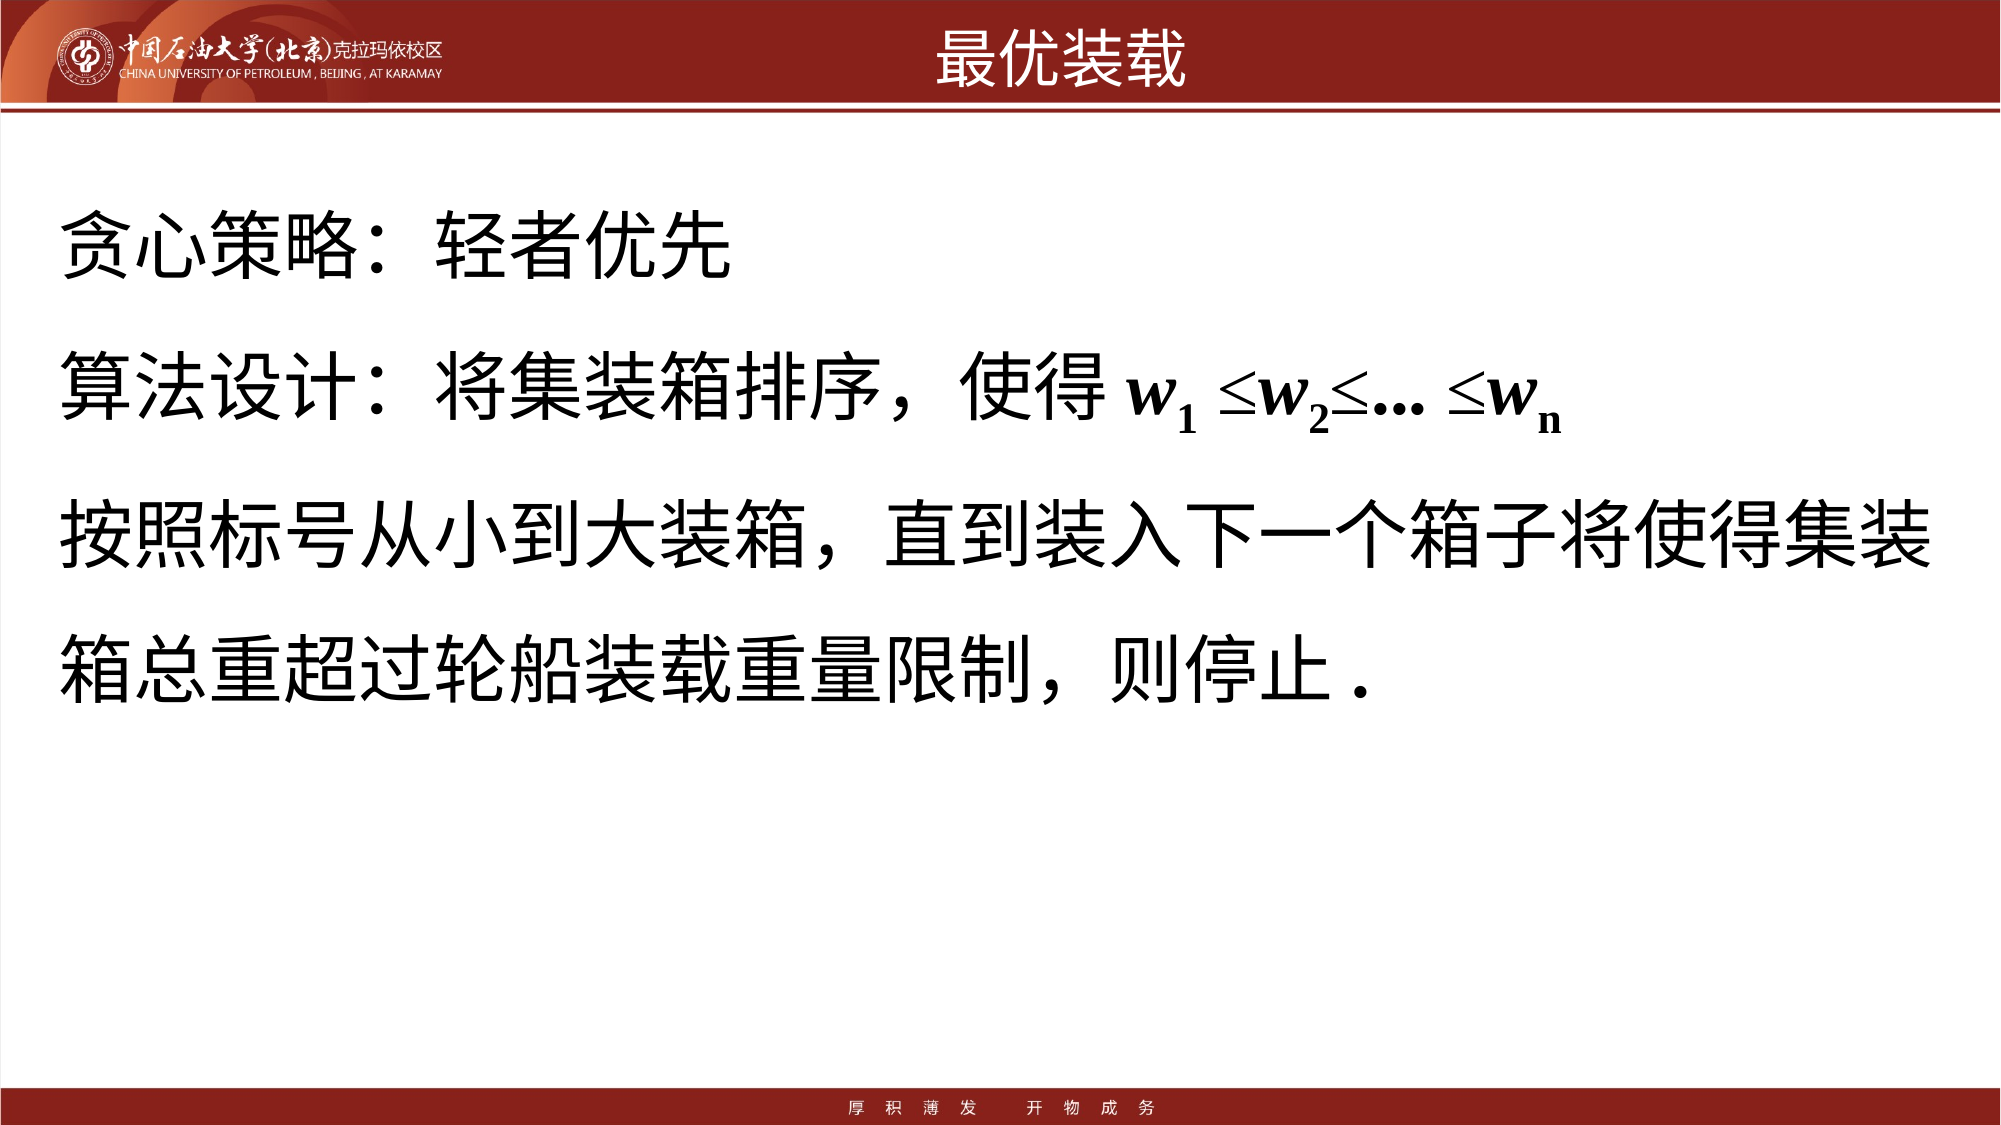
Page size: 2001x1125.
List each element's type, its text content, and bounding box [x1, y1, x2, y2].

picture [0, 0, 2001, 1125]
list 贪心策略：轻者优先 算法设计：将集装箱排序，使得w1 ≤w2≤... ≤wn 按照标号从小到大装箱，直到装入下一个箱子将使得集装箱总重超过轮船装载重量限制，则停止. [43, 146, 1952, 1024]
title 最优装载 [426, 11, 1697, 89]
